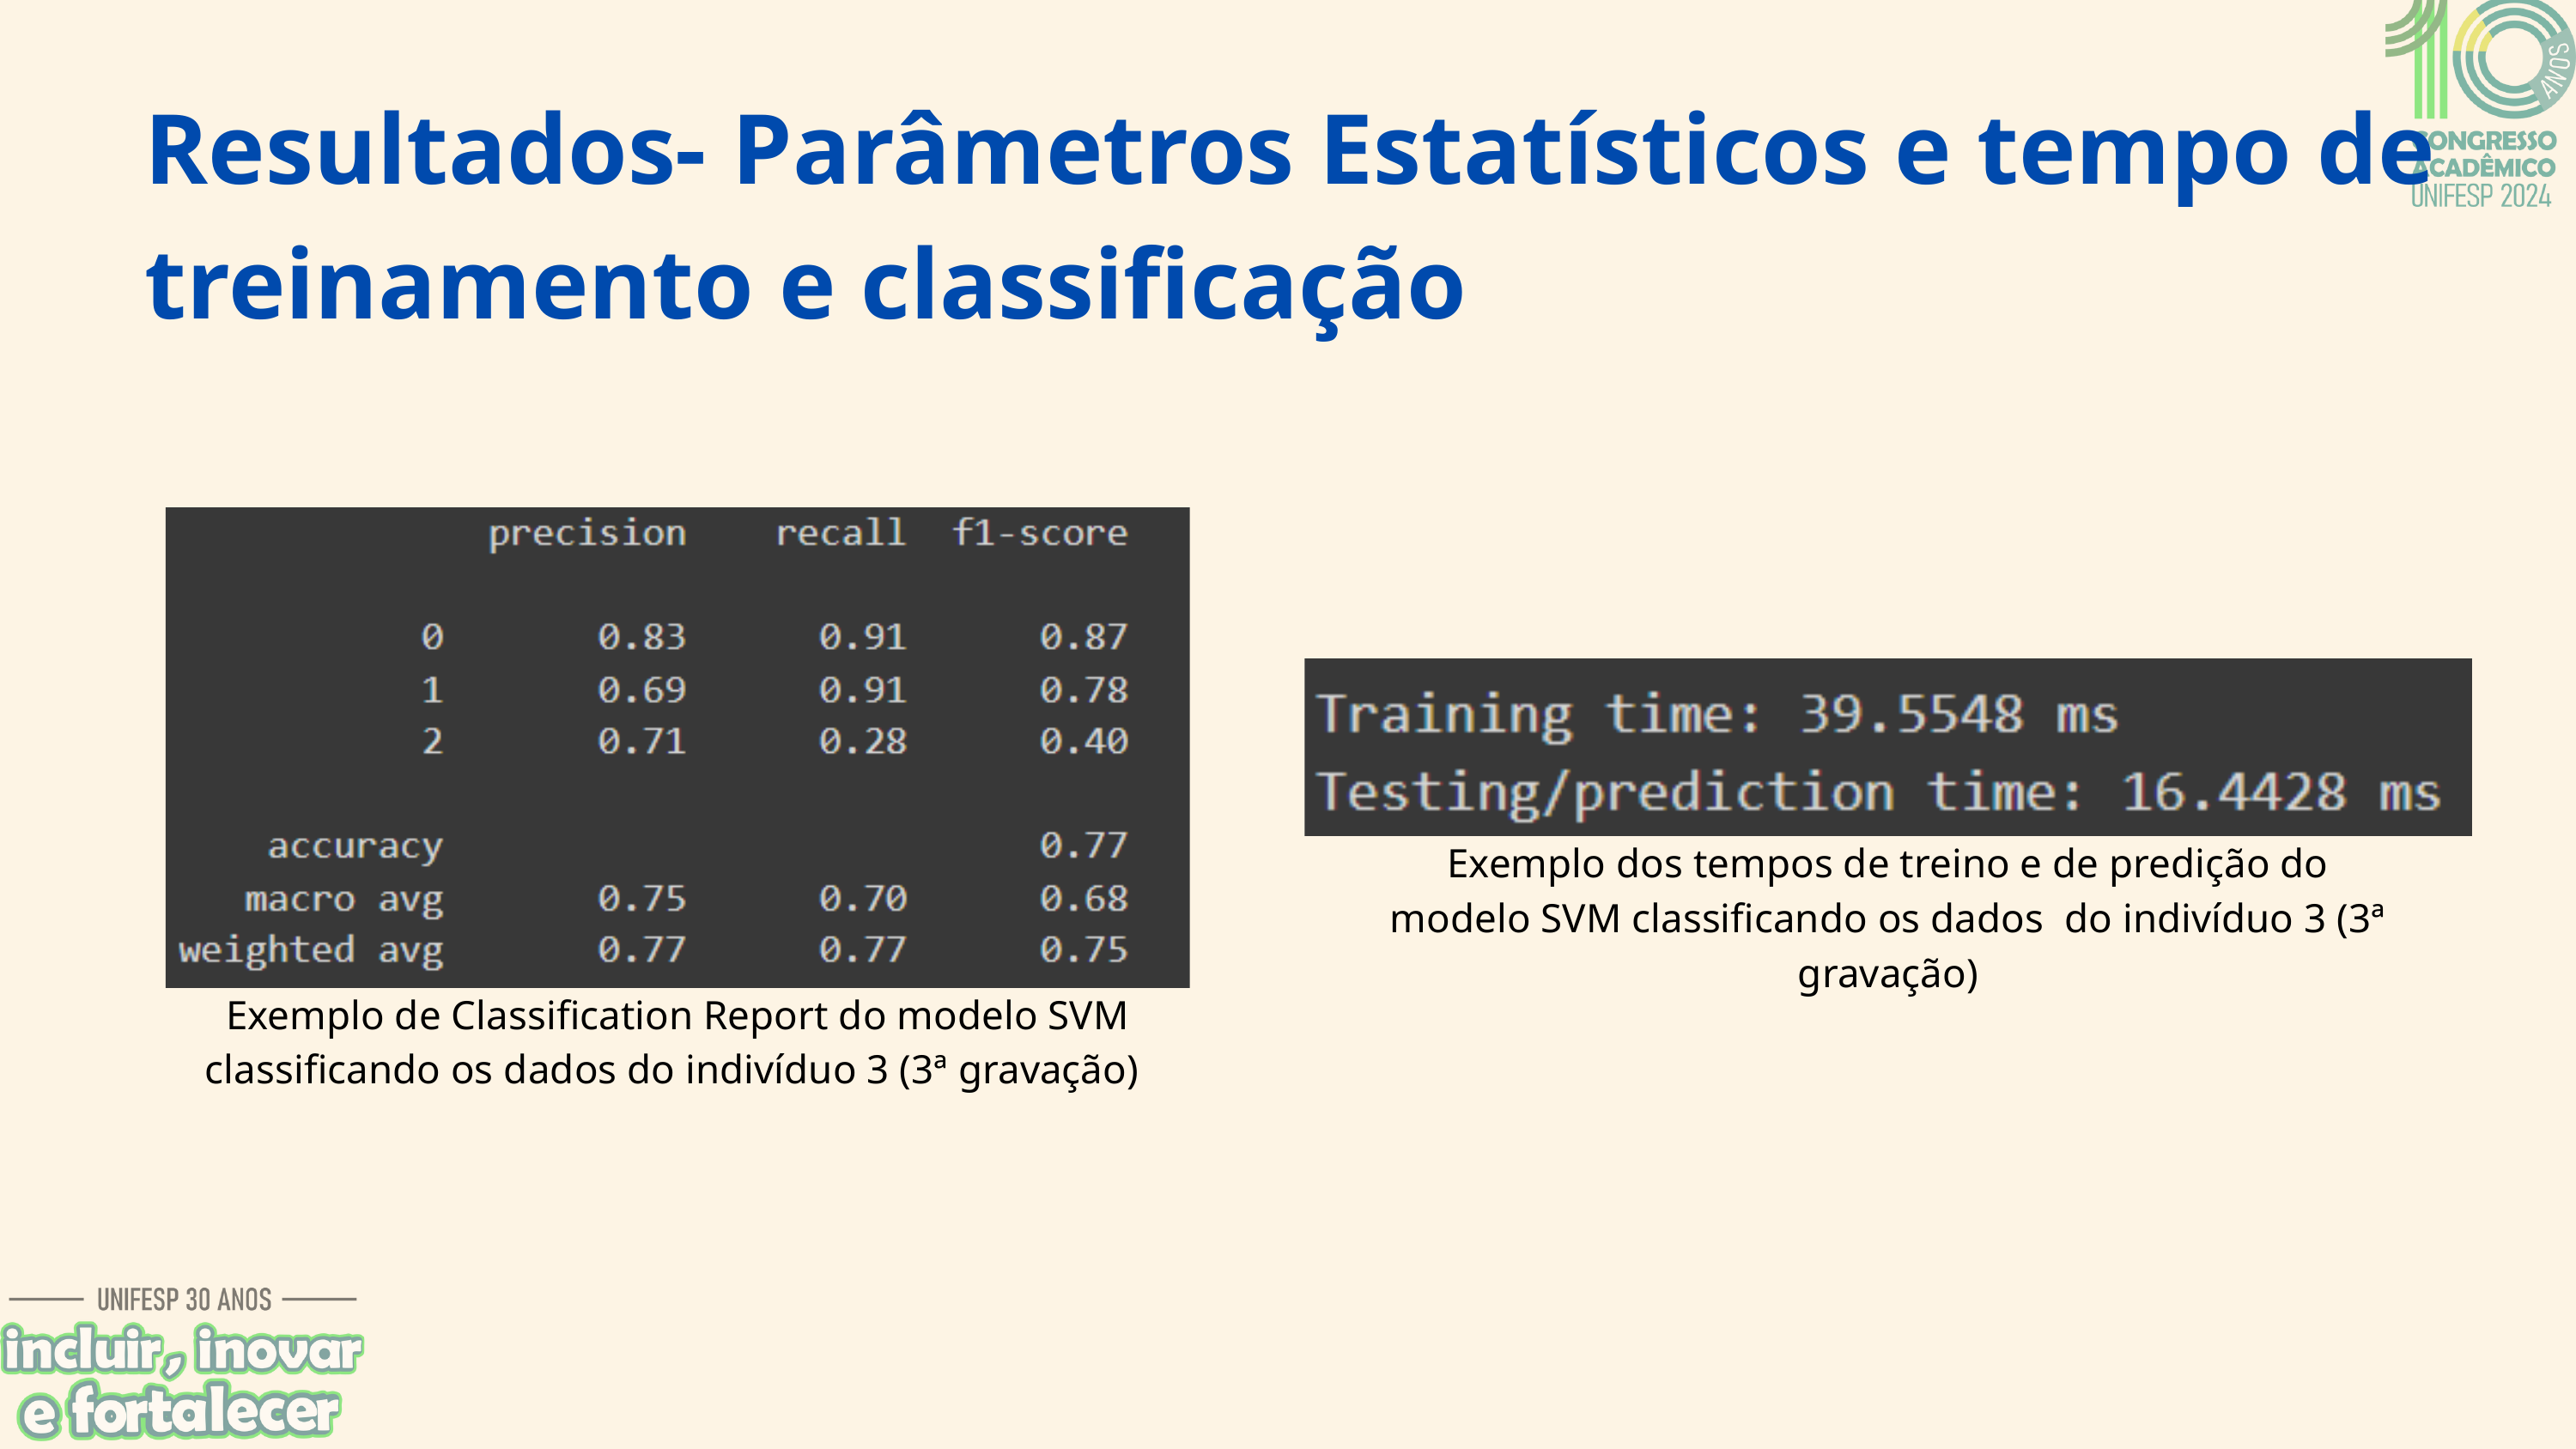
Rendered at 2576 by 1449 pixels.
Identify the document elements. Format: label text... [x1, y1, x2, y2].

text_box Resultados- Parâmetros Estatísticos e tempo de treinamento e classificação [144, 68, 2464, 339]
text_box [165, 507, 1190, 982]
text_box Exemplo dos tempos de treino e de predição do modelo SVM classificando os dados do indivíduo 3 (3ª gravação) [1376, 830, 2401, 996]
text_box [0, 1288, 365, 1449]
text_box [1304, 658, 2472, 836]
text_box Exemplo de Classification Report do modelo SVM classificando os dados do indivíduo 3 (3ª gravação) [165, 982, 1190, 1093]
text_box [2385, 0, 2576, 208]
